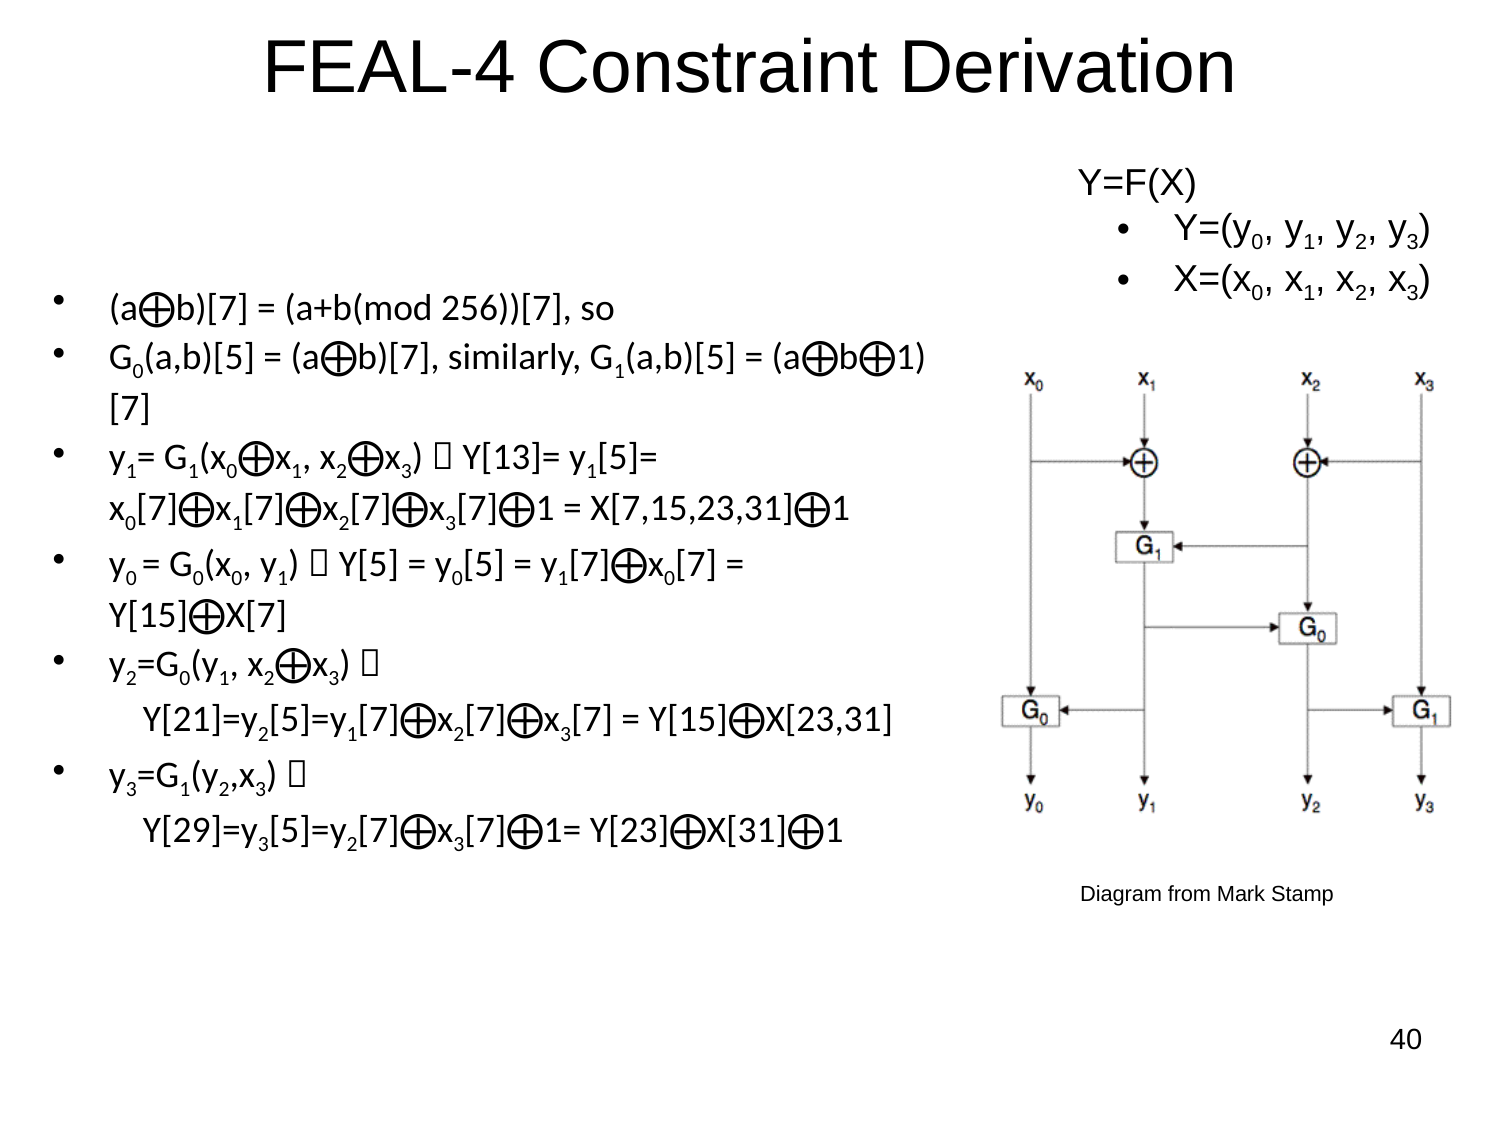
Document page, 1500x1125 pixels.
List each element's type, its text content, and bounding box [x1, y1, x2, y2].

slide_number 40 [1136, 1011, 1438, 1088]
text_box Diagram from Mark Stamp [1065, 872, 1349, 914]
text_box Y=F(X) Y=(y0, y1, y2, y3) X=(x0, x1, x2, x3) [1062, 150, 1475, 363]
title FEAL-4 Constraint Derivation [112, 0, 1388, 126]
picture [994, 360, 1458, 824]
list (a⨁b)[7] = (a+b(mod 256))[7], so G0(a,b)[5] = (a⨁b)[7], similarly, G1(a,b)[5] = (a⨁b⨁1)[7] y1= G1(x0⨁x1, x2⨁x3)  Y[13]= y1[5]= x0[7]⨁x1[7]⨁x2[7]⨁x3[7]⨁1 = X[7,15,23,31]⨁1 y0 = G0(x0, y1)  Y[5] = y0[5] = y1[7]⨁x0[7] = Y[15]⨁X[7] y2=G0(y1, x2⨁x3)  Y[21]=y2[5]=y1[7]⨁x2[7]⨁x3[7] = Y[15]⨁X[23,31] y3=G1(y2,x3)  Y[29]=y3[5]=y2[7]⨁x3[7]⨁1= Y[23]⨁X[31]⨁1 [37, 274, 976, 1001]
